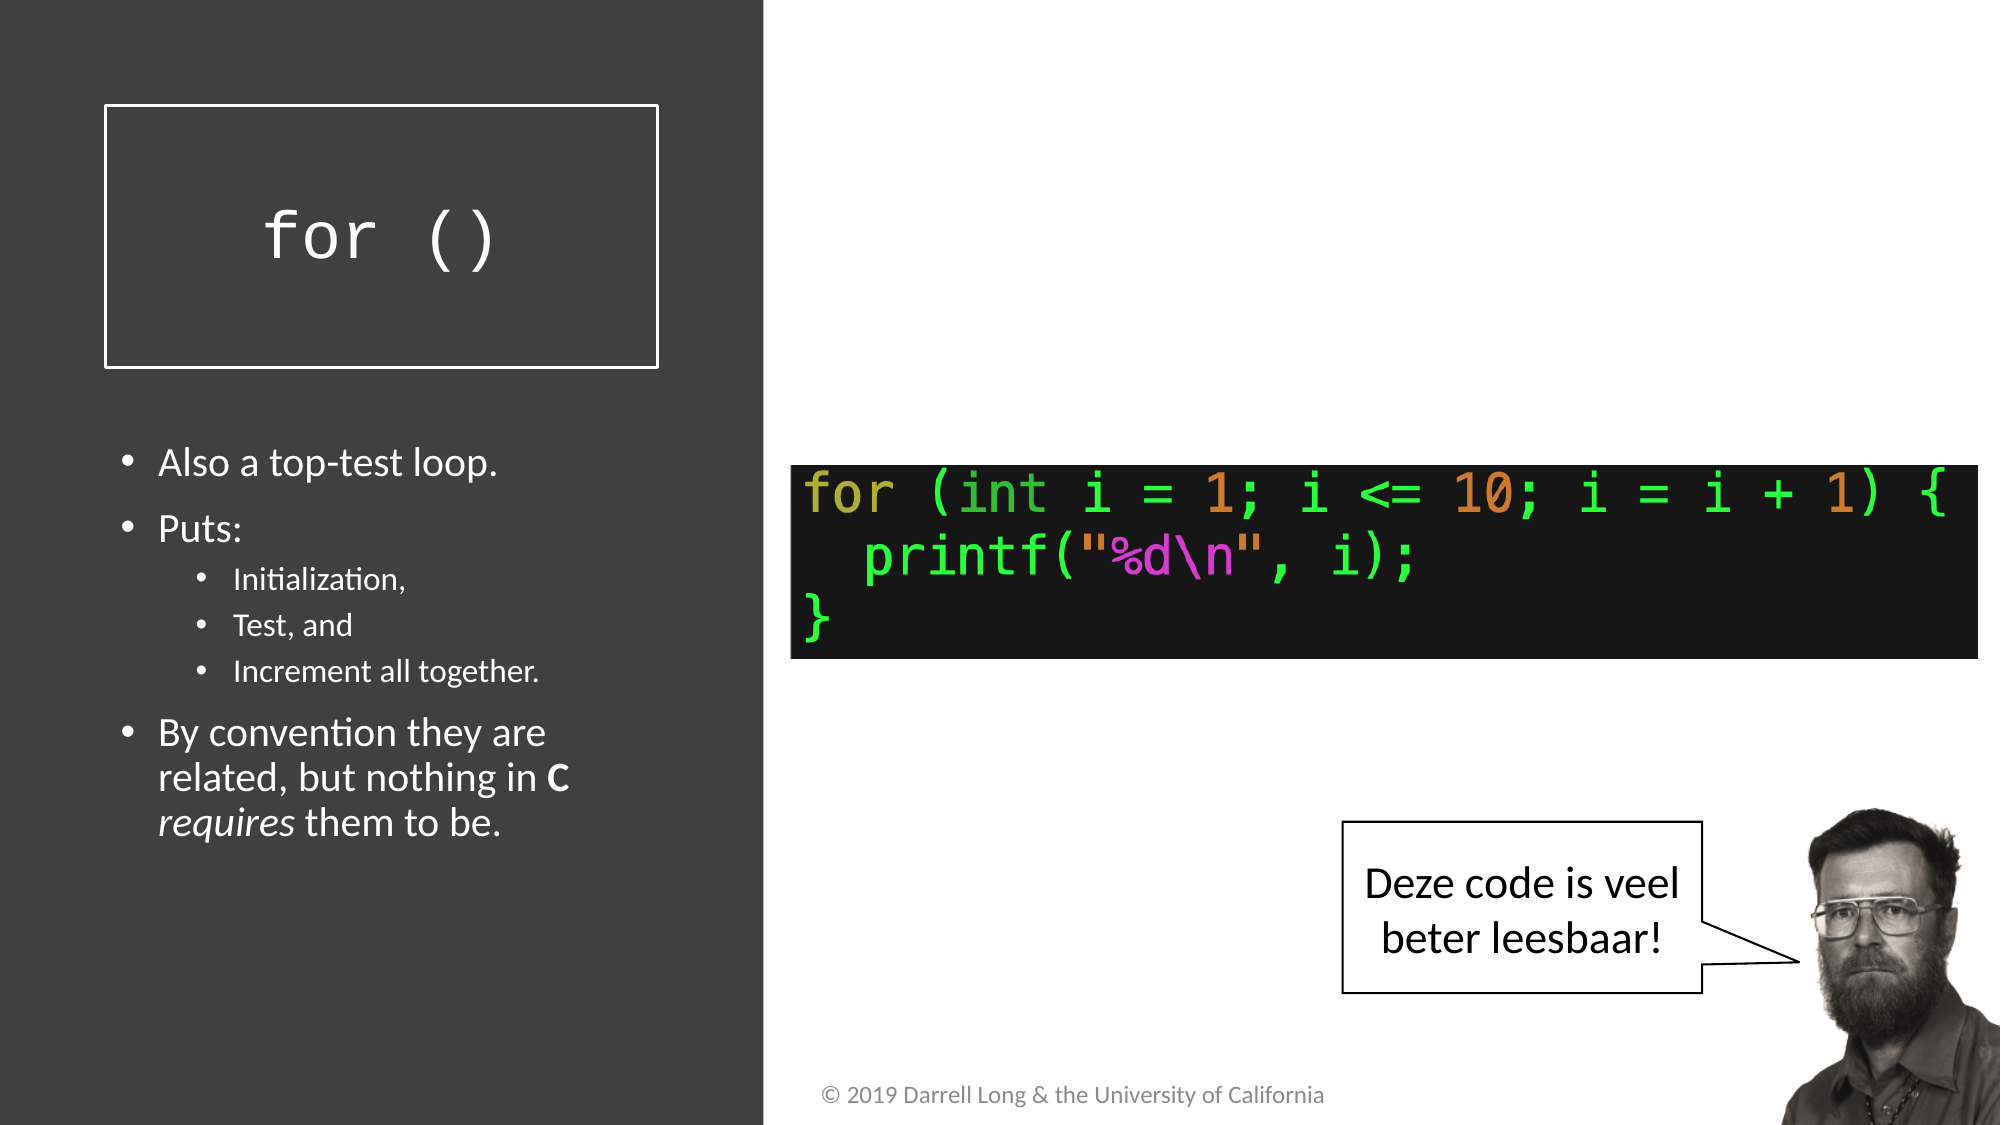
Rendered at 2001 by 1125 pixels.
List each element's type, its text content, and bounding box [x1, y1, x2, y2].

title for () [105, 105, 658, 368]
picture [790, 465, 1978, 660]
footer © 2019 Darrell Long & the University of California [735, 1063, 1342, 1124]
list Also a top-test loop. Puts: Initialization, Test, and Increment all together. By convention they are related, but nothing in C requires them to be. [105, 432, 658, 994]
text_box [0, 0, 764, 1125]
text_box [1342, 787, 2000, 1125]
